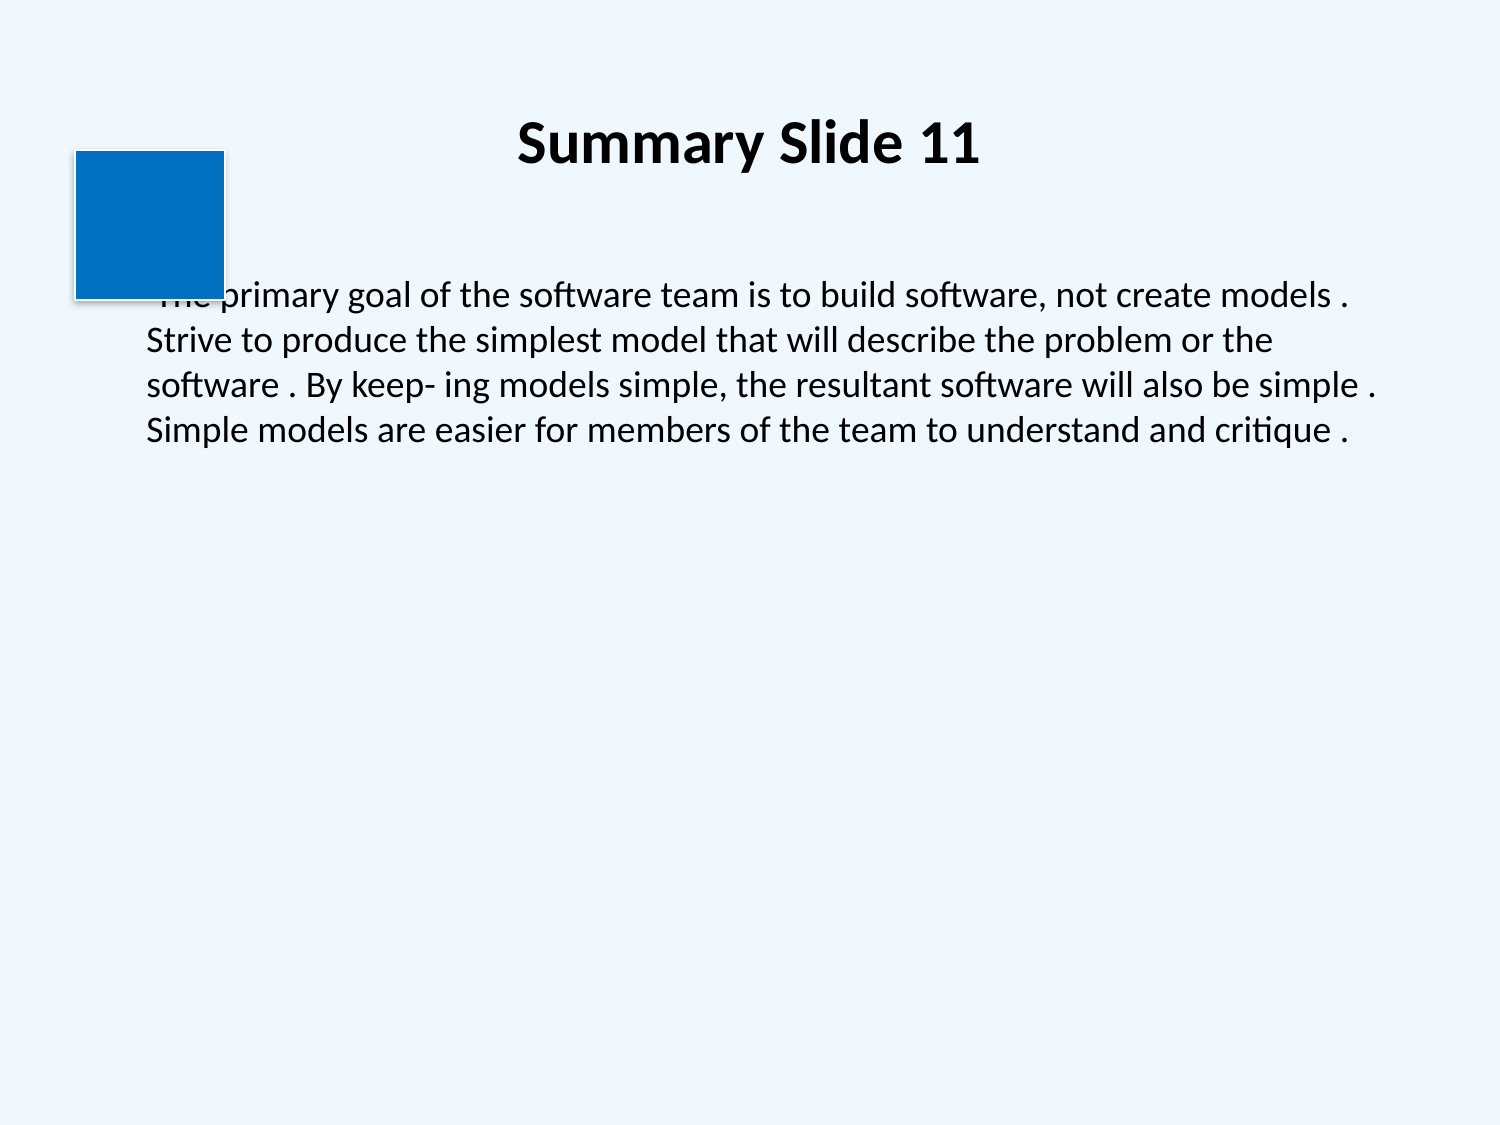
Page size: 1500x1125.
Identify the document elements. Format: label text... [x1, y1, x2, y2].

title Summary Slide 11 [75, 45, 1425, 233]
text_box [74, 149, 226, 301]
list The primary goal of the software team is to build software, not create models . Strive to produce the simplest model that will describe the problem or the software . By keep- ing models simple, the resultant software will also be simple . Simple models are easier for members of the team to understand and critique . [75, 262, 1425, 1005]
